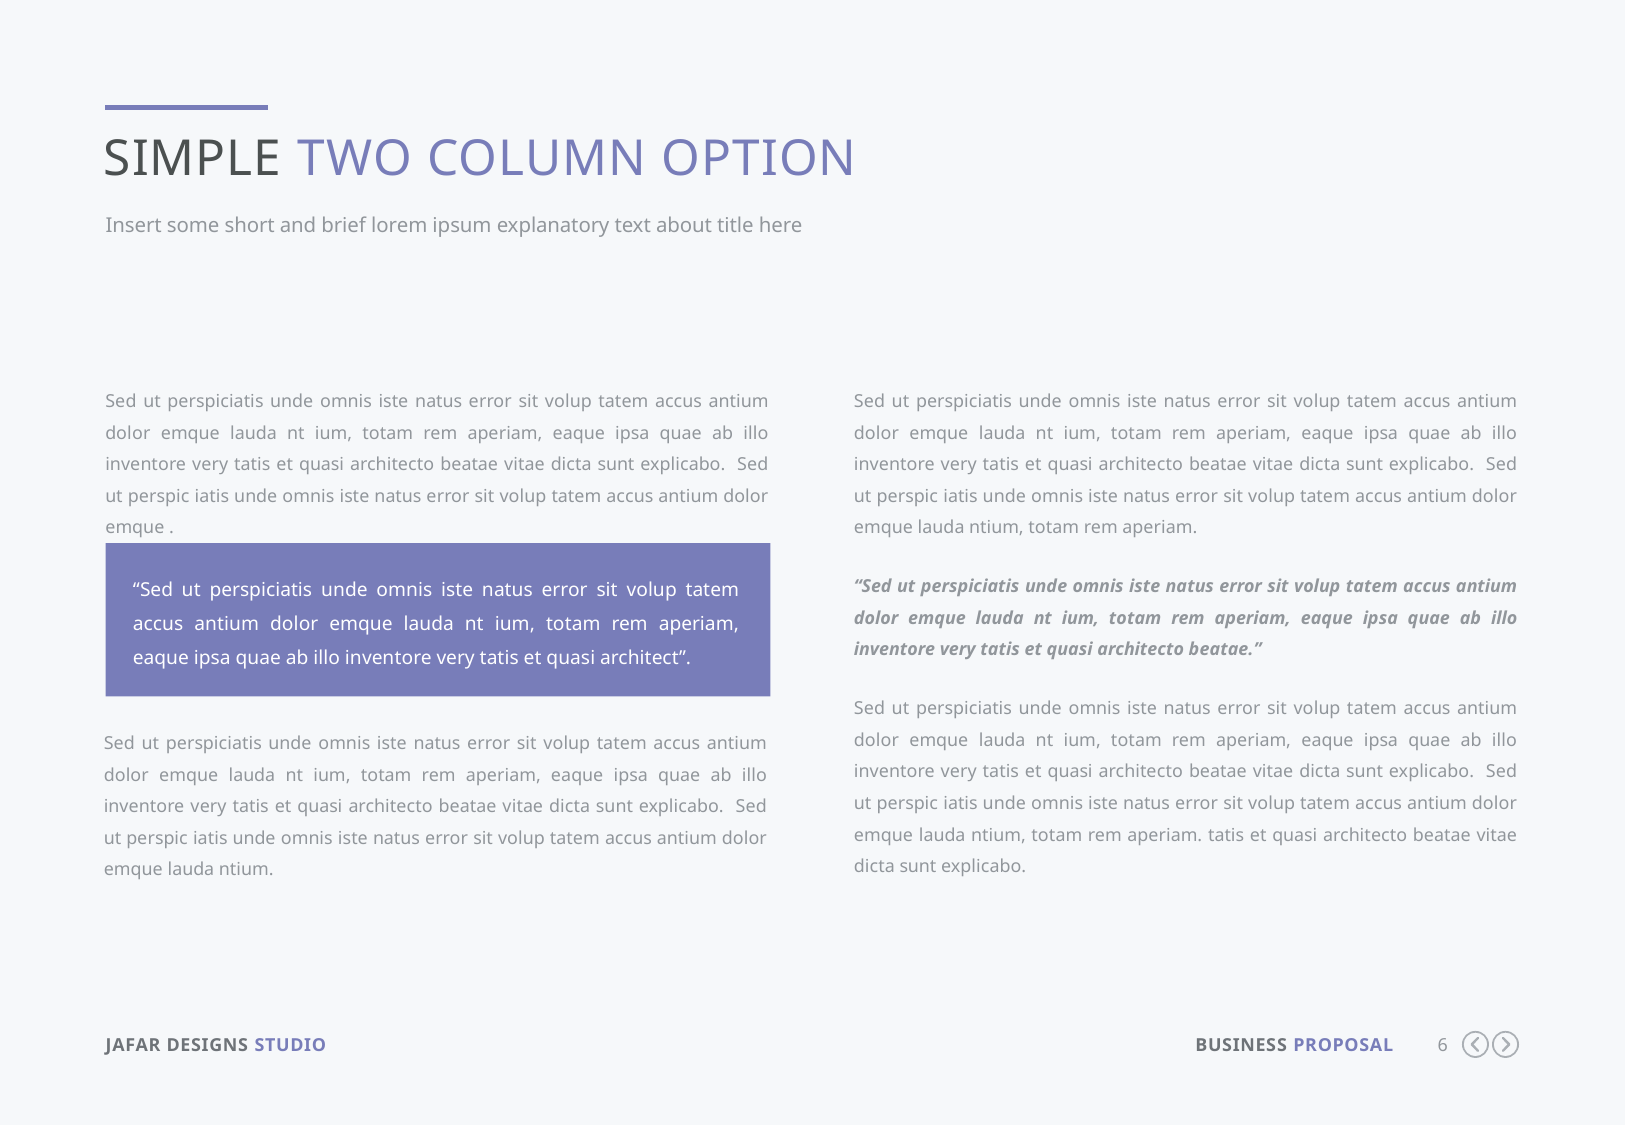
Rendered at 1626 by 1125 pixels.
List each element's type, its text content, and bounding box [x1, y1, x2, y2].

text_box Sed ut perspiciatis unde omnis iste natus error sit volup tatem accus antium dolor emque lauda nt ium, totam rem aperiam, eaque ipsa quae ab illo inventore very tatis et quasi architecto beatae vitae dicta sunt explicabo. Sed ut perspic iatis unde omnis iste natus error sit volup tatem accus antium dolor emque . [105, 379, 771, 538]
text_box Sed ut perspiciatis unde omnis iste natus error sit volup tatem accus antium dolor emque lauda nt ium, totam rem aperiam, eaque ipsa quae ab illo inventore very tatis et quasi architecto beatae vitae dicta sunt explicabo. Sed ut perspic iatis unde omnis iste natus error sit volup tatem accus antium dolor emque lauda ntium. [103, 721, 769, 880]
list Simple two column option [103, 125, 1518, 187]
text_box Sed ut perspiciatis unde omnis iste natus error sit volup tatem accus antium dolor emque lauda nt ium, totam rem aperiam, eaque ipsa quae ab illo inventore very tatis et quasi architecto beatae vitae dicta sunt explicabo. Sed ut perspic iatis unde omnis iste natus error sit volup tatem accus antium dolor emque lauda ntium, totam rem aperiam. “Sed ut perspiciatis unde omnis iste natus error sit volup tatem accus antium dolor emque lauda nt ium, totam rem aperiam, eaque ipsa quae ab illo inventore very tatis et quasi architecto beatae.” Sed ut perspiciatis unde omnis iste natus error sit volup tatem accus antium dolor emque lauda nt ium, totam rem aperiam, eaque ipsa quae ab illo inventore very tatis et quasi architecto beatae vitae dicta sunt explicabo. Sed ut perspic iatis unde omnis iste natus error sit volup tatem accus antium dolor emque lauda ntium, totam rem aperiam. tatis et quasi architecto beatae vitae dicta sunt explicabo. [853, 379, 1519, 877]
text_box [105, 542, 771, 697]
list Insert some short and brief lorem ipsum explanatory text about title here [105, 209, 1519, 241]
